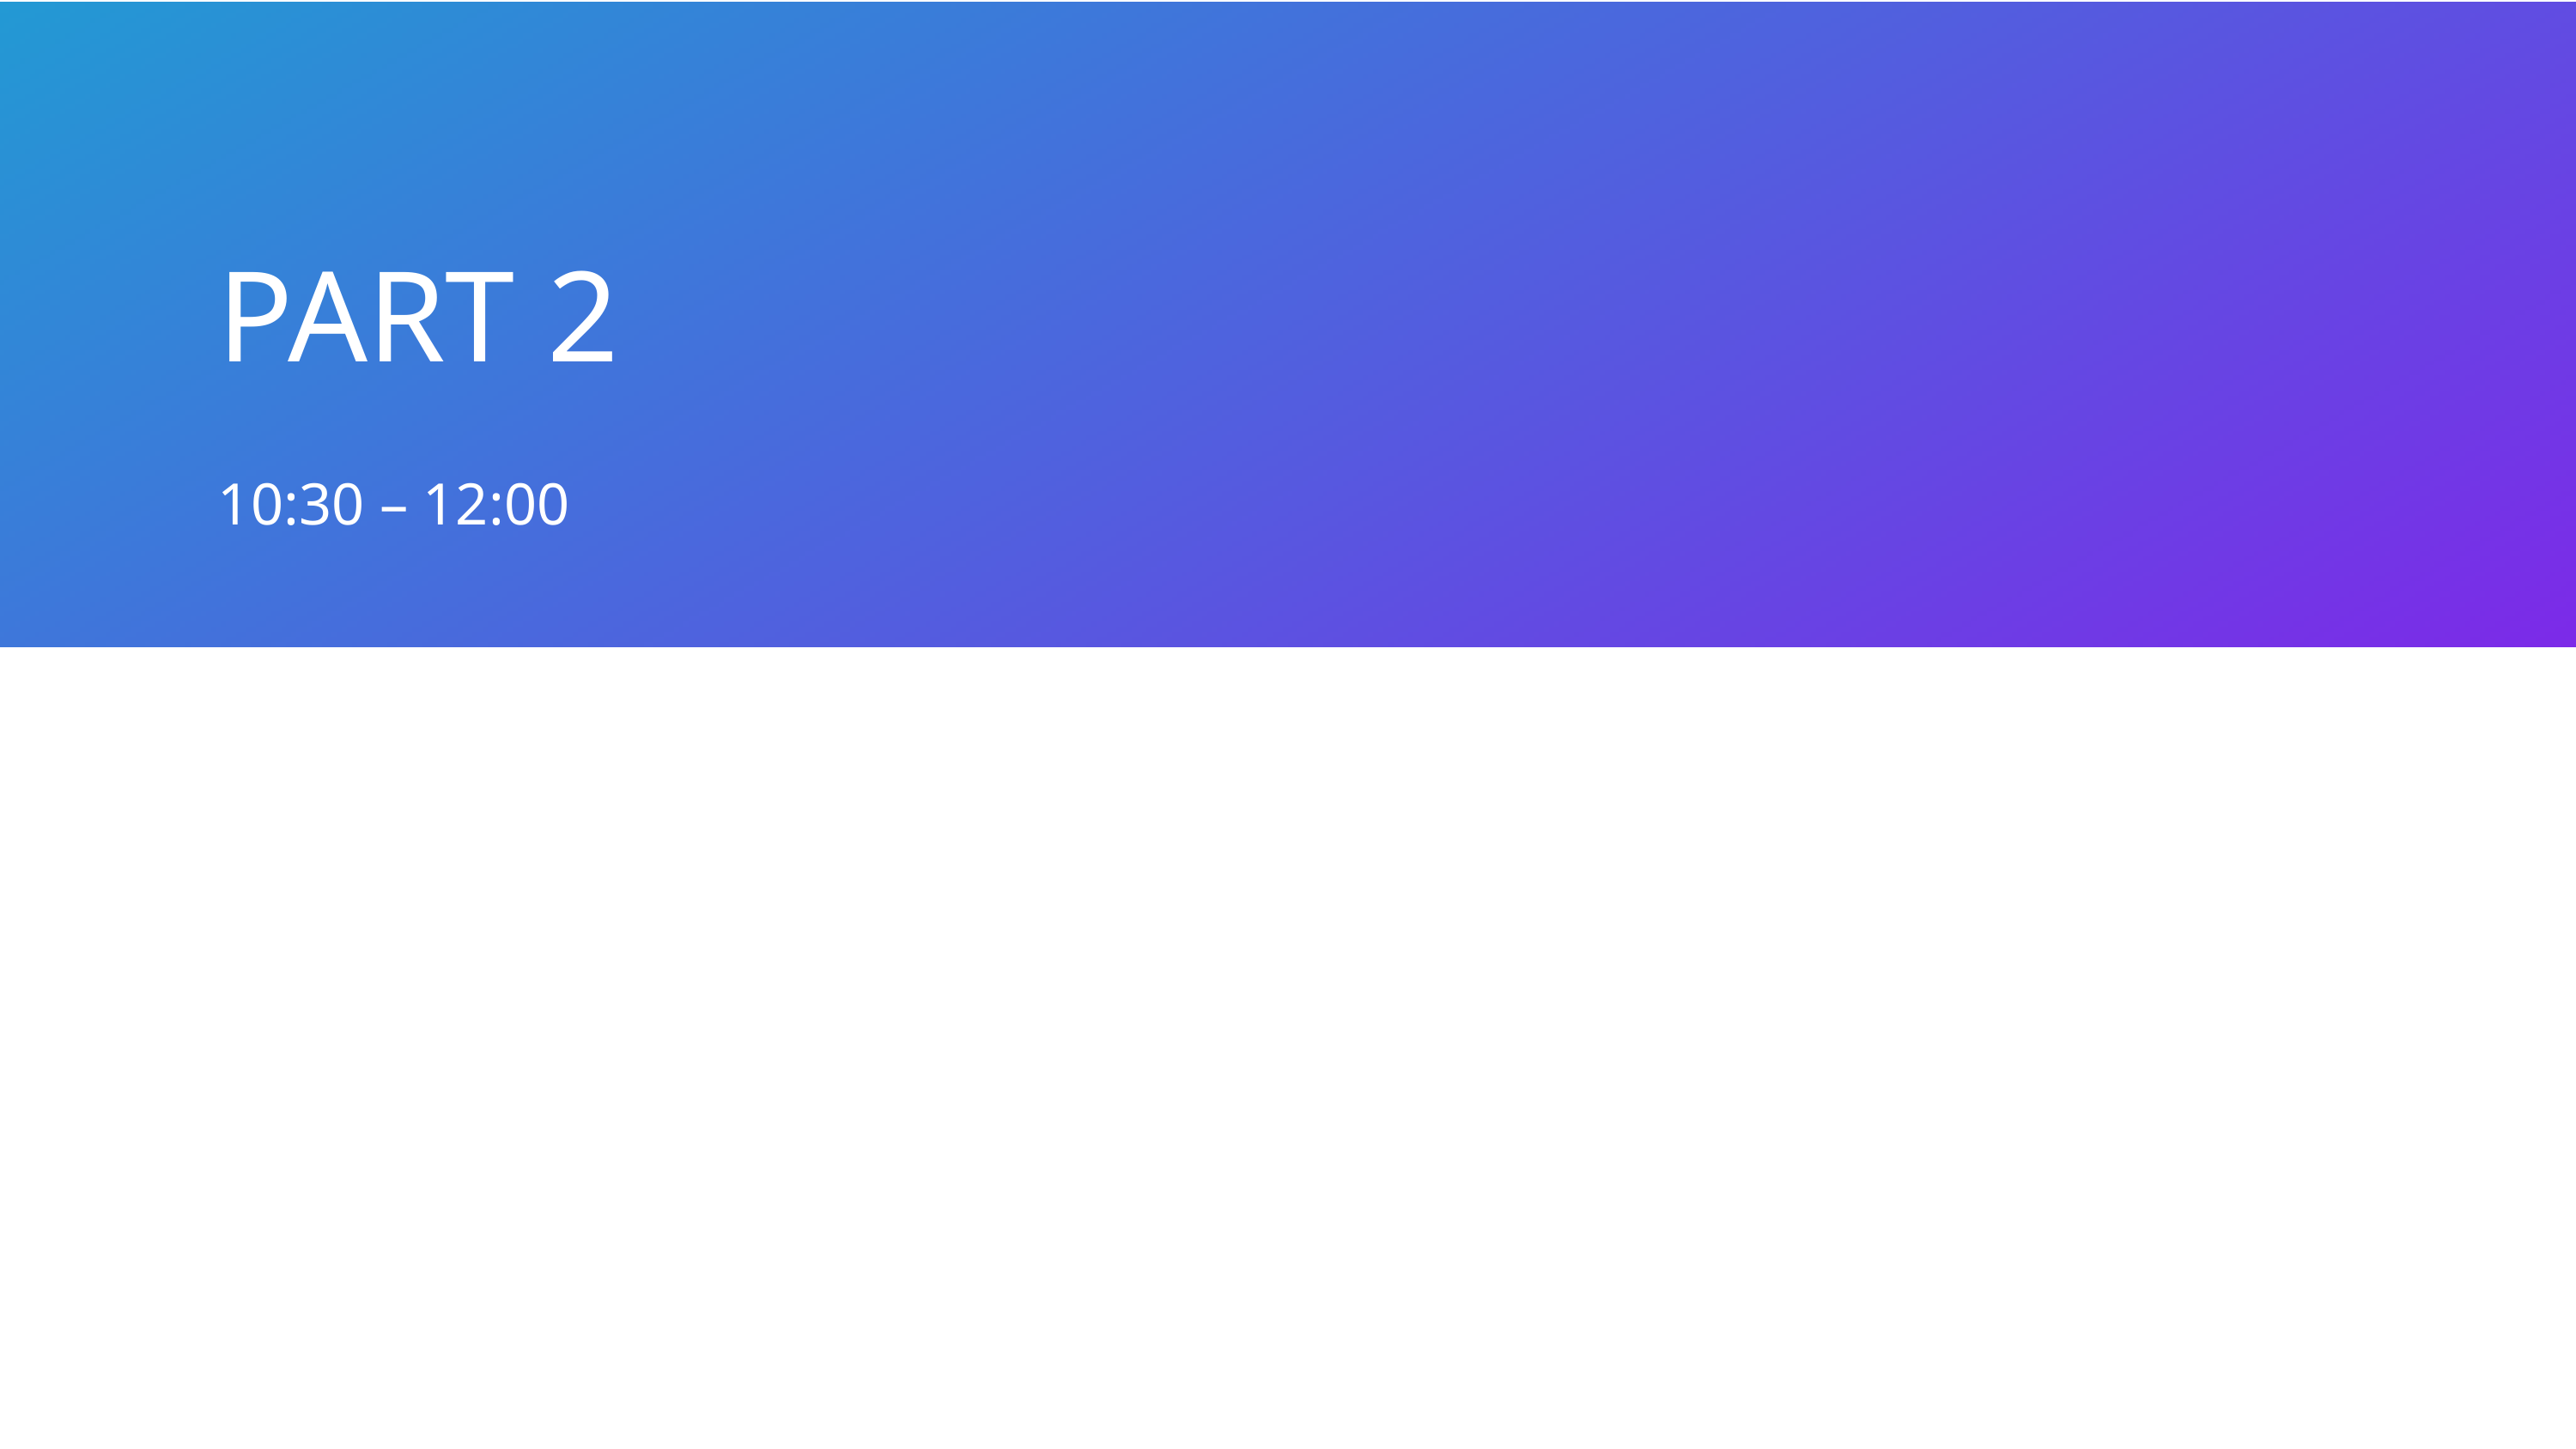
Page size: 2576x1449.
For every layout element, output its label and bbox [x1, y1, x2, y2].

picture [0, 1, 2576, 647]
